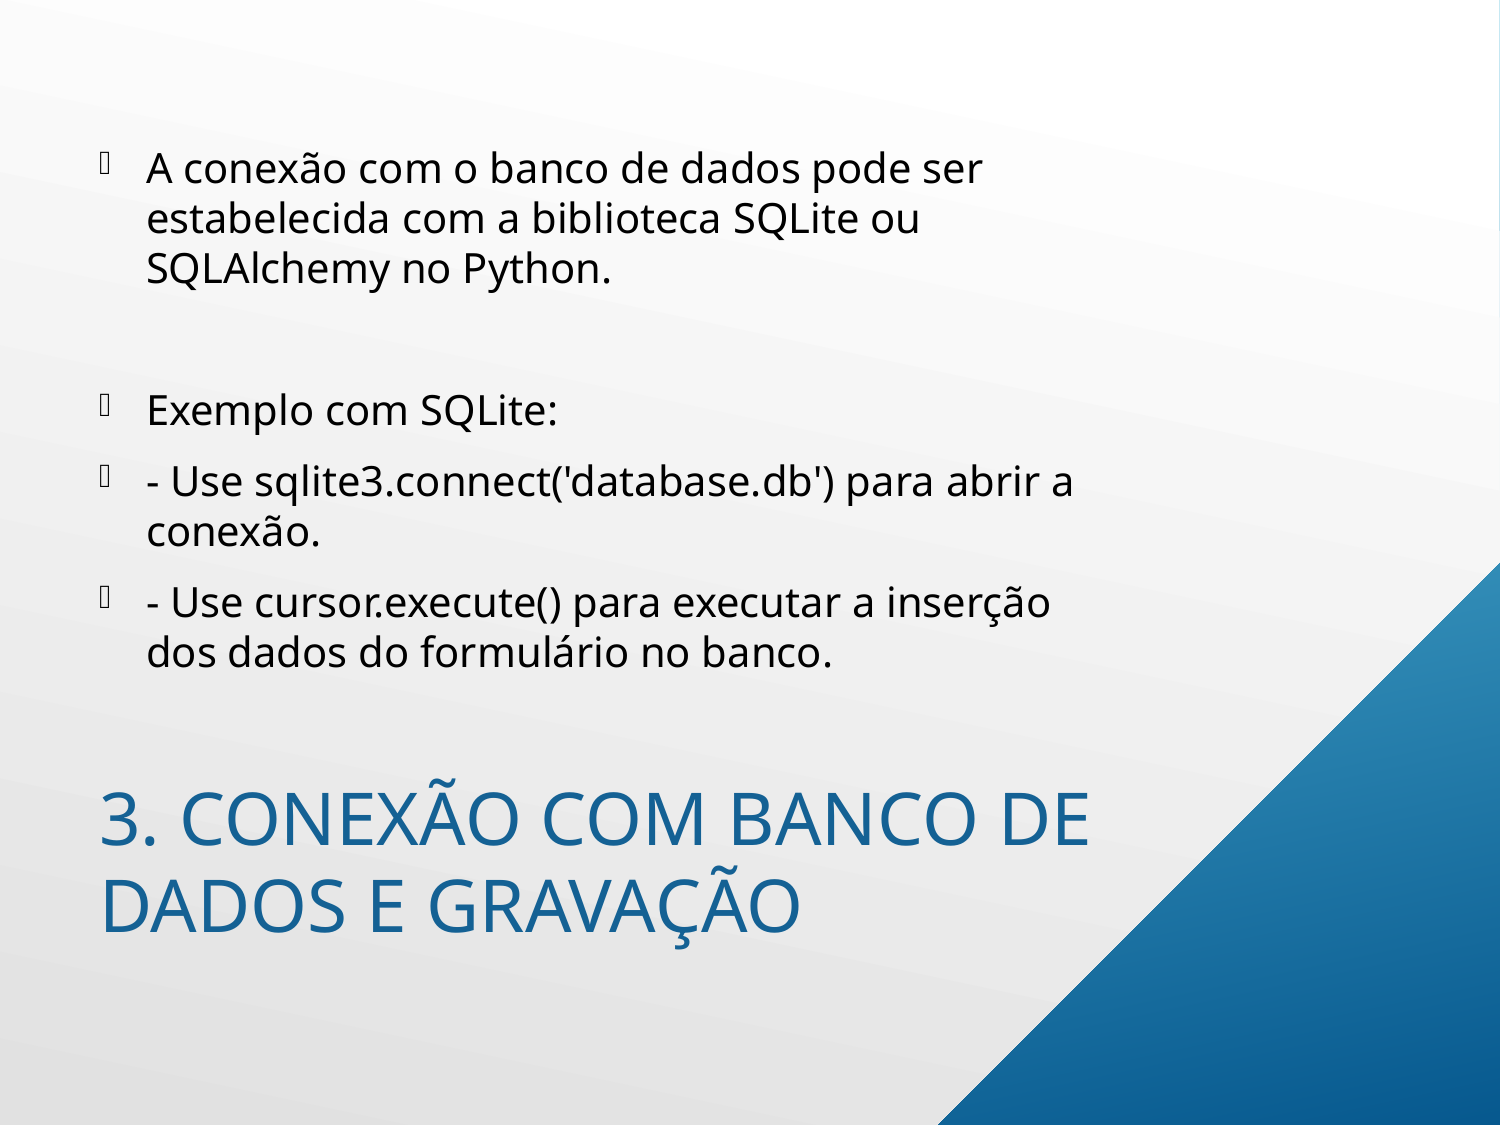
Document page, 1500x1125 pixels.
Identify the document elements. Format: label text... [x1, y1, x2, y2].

text_box [940, 565, 1500, 1125]
list A conexão com o banco de dados pode ser estabelecida com a biblioteca SQLite ou SQLAlchemy no Python. Exemplo com SQLite: - Use sqlite3.connect('database.db') para abrir a conexão. - Use cursor.execute() para executar a inserção dos dados do formulário no banco. [84, 112, 1135, 706]
title 3. Conexão com Banco de Dados e Gravação [84, 736, 1135, 984]
text_box [0, 0, 1500, 1125]
